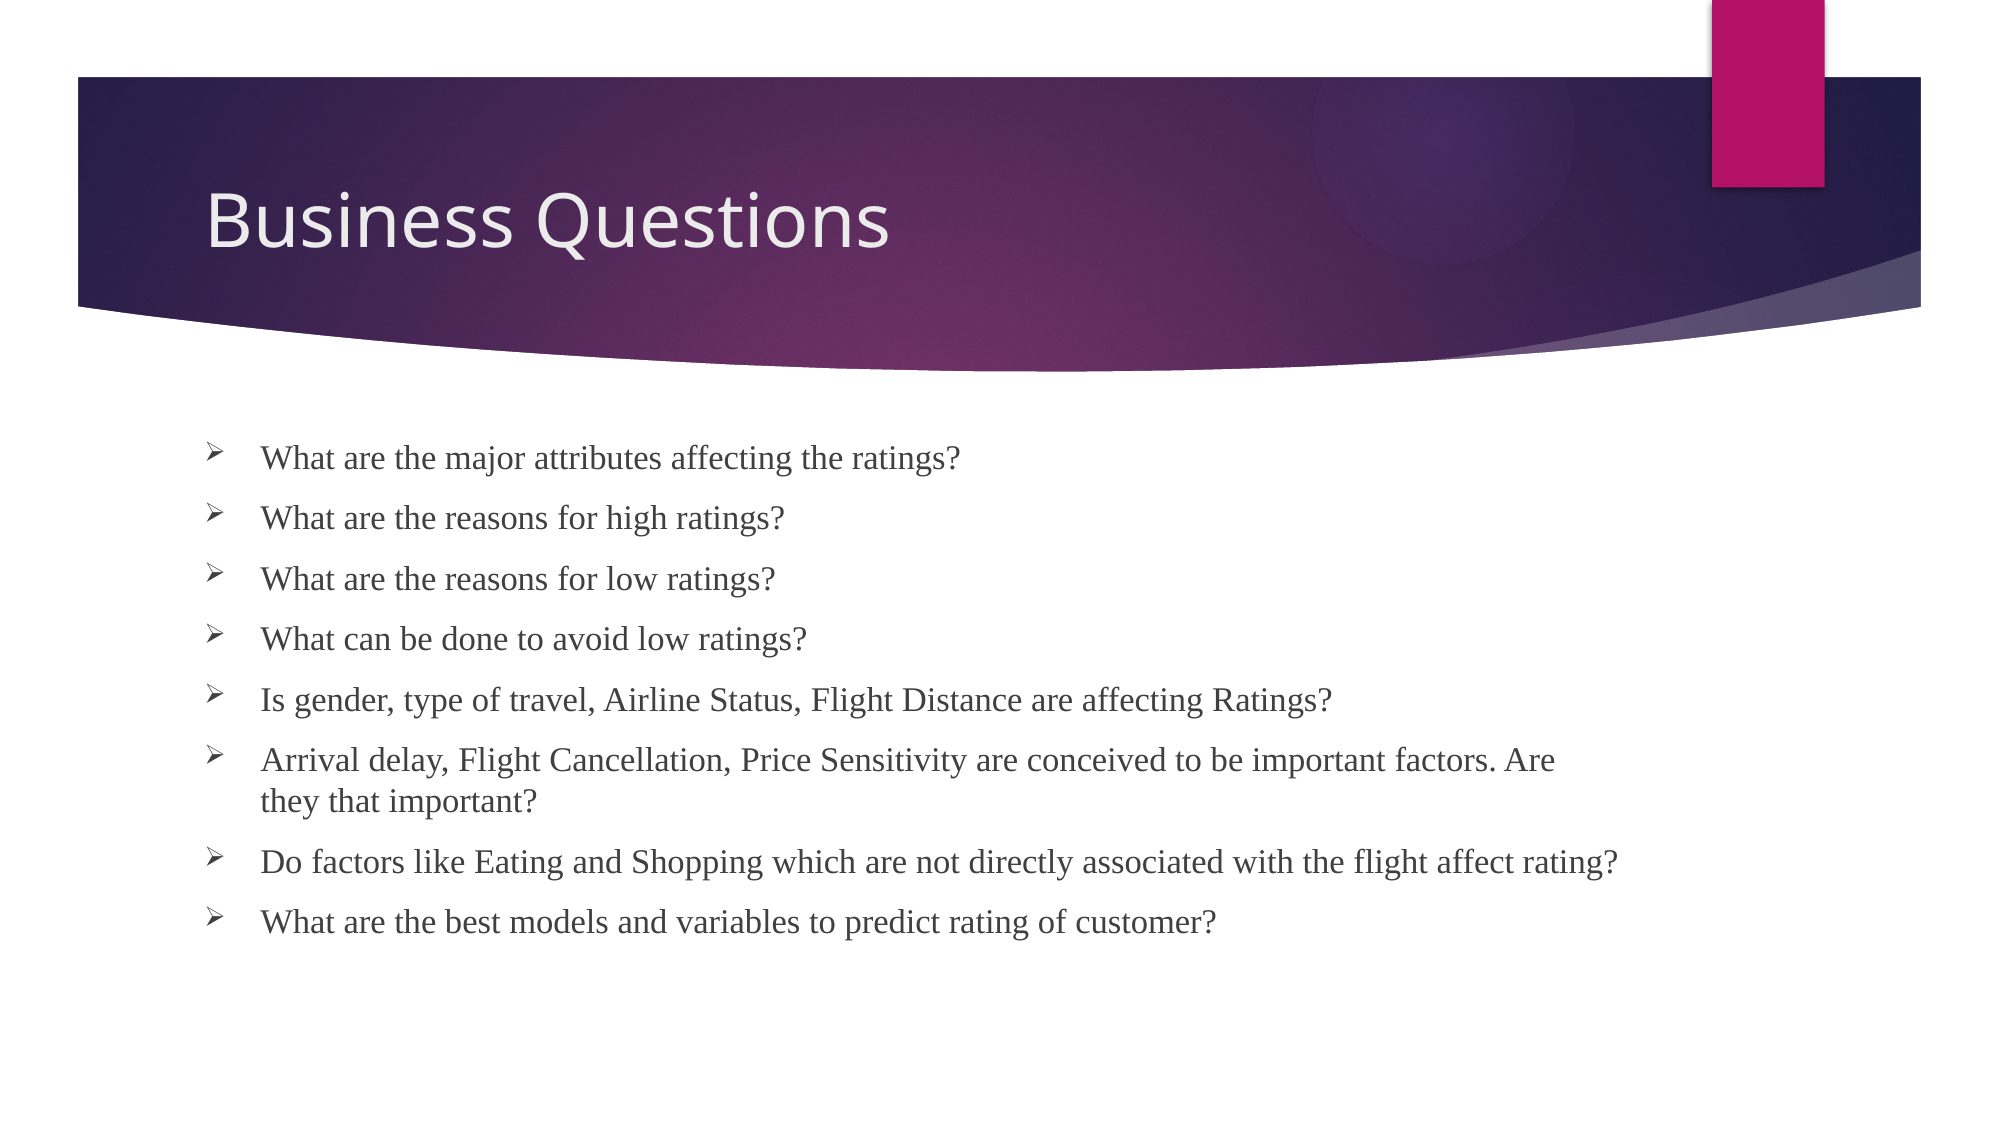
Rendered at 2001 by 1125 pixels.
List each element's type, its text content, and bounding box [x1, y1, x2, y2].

list What are the major attributes affecting the ratings? What are the reasons for high ratings? What are the reasons for low ratings? What can be done to avoid low ratings? Is gender, type of travel, Airline Status, Flight Distance are affecting Ratings? Arrival delay, Flight Cancellation, Price Sensitivity are conceived to be important factors. Are they that important? Do factors like Eating and Shopping which are not directly associated with the flight affect rating? What are the best models and variables to predict rating of customer? [189, 427, 1638, 988]
title Business Questions [189, 159, 1627, 276]
